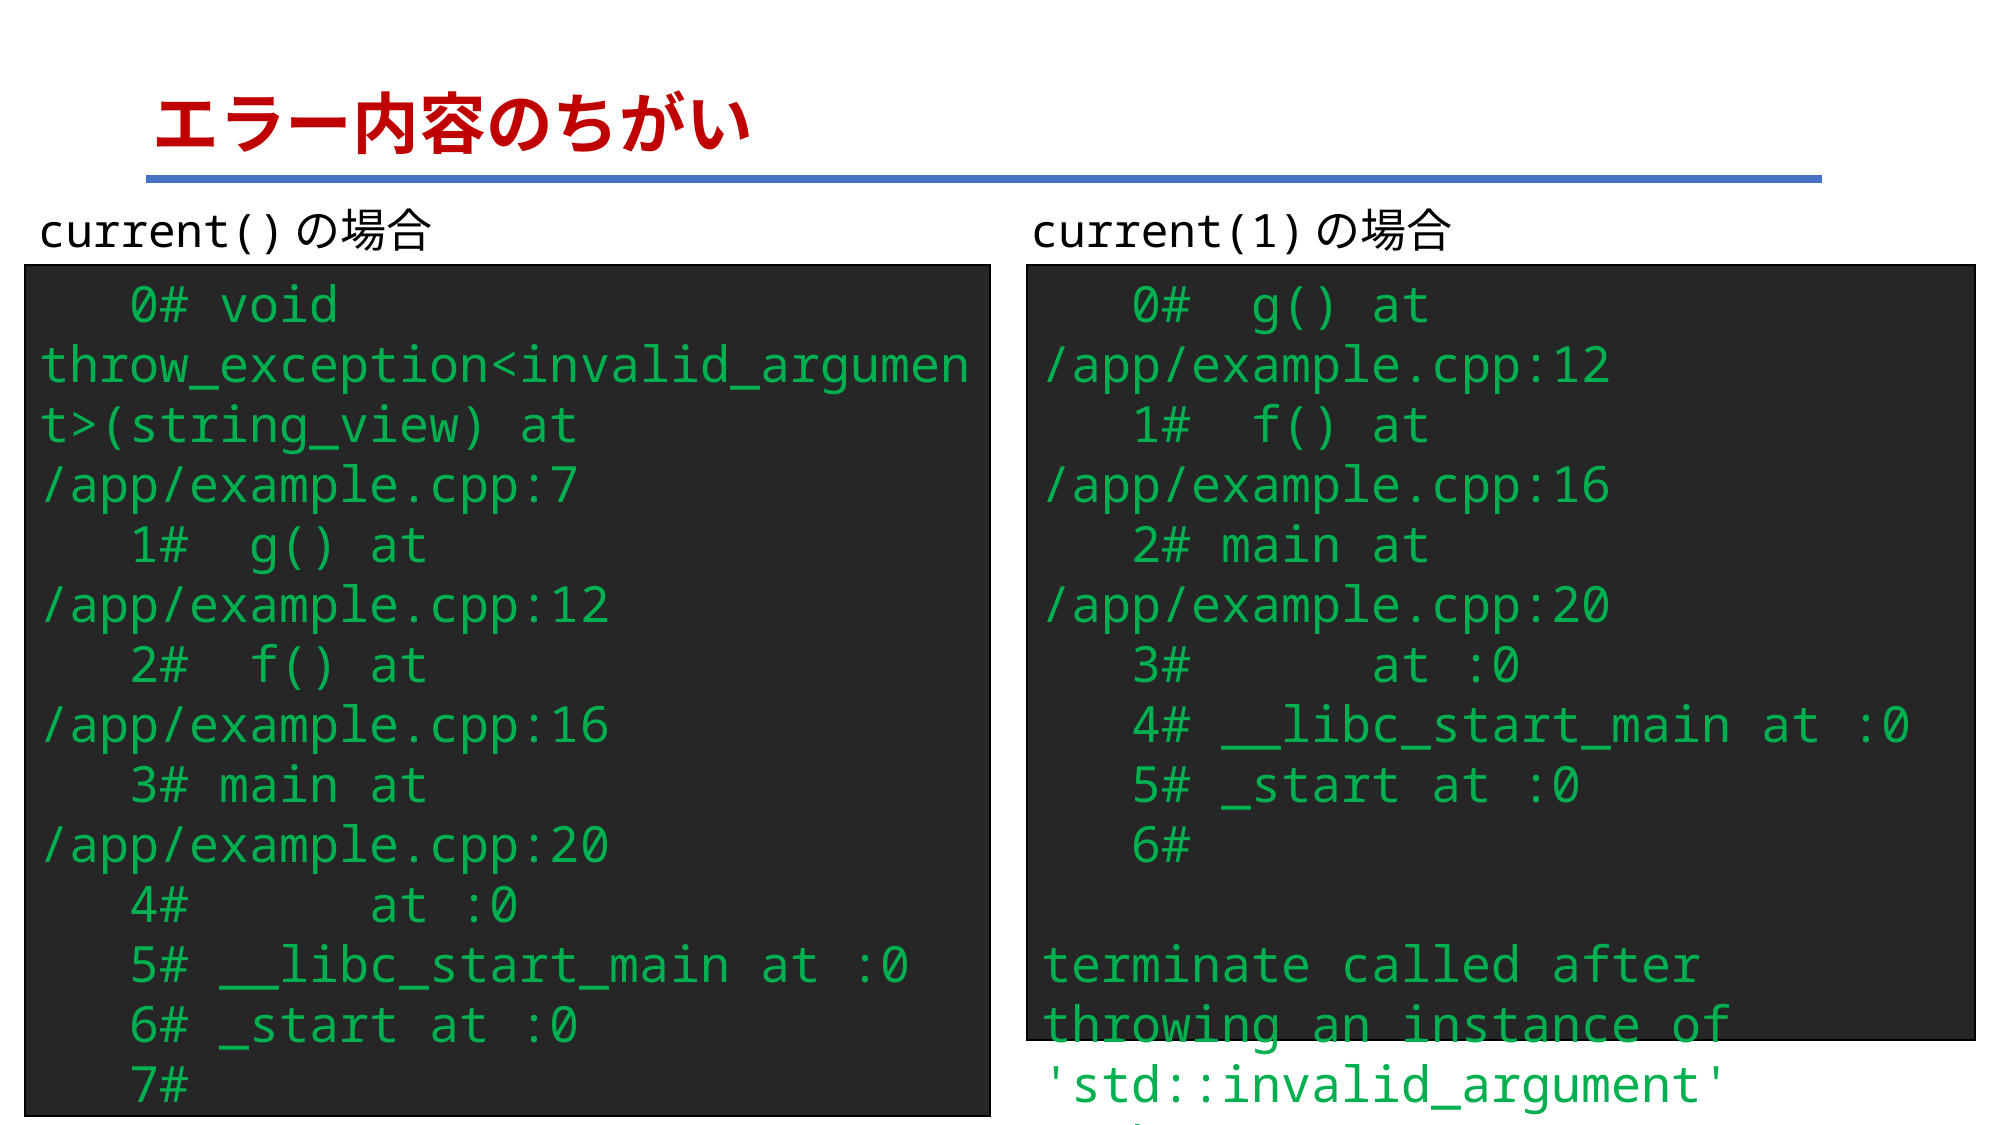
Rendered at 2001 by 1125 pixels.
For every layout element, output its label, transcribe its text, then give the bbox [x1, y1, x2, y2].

text_box current()の場合 [23, 194, 508, 266]
text_box 0# g() at /app/example.cpp:12 1# f() at /app/example.cpp:16 2# main at /app/example.cpp:20 3# at :0 4# __libc_start_main at :0 5# _start at :0 6# terminate called after throwing an instance of 'std::invalid_argument' what(): error [1026, 264, 1976, 1041]
text_box current(1)の場合 [1015, 194, 1501, 266]
title エラー内容のちがい [137, 59, 1863, 195]
text_box 0# void throw_exception<invalid_argument>(string_view) at /app/example.cpp:7 1# g() at /app/example.cpp:12 2# f() at /app/example.cpp:16 3# main at /app/example.cpp:20 4# at :0 5# __libc_start_main at :0 6# _start at :0 7# terminate called after throwing an instance of 'std::invalid_argument' what(): error [24, 264, 991, 1117]
